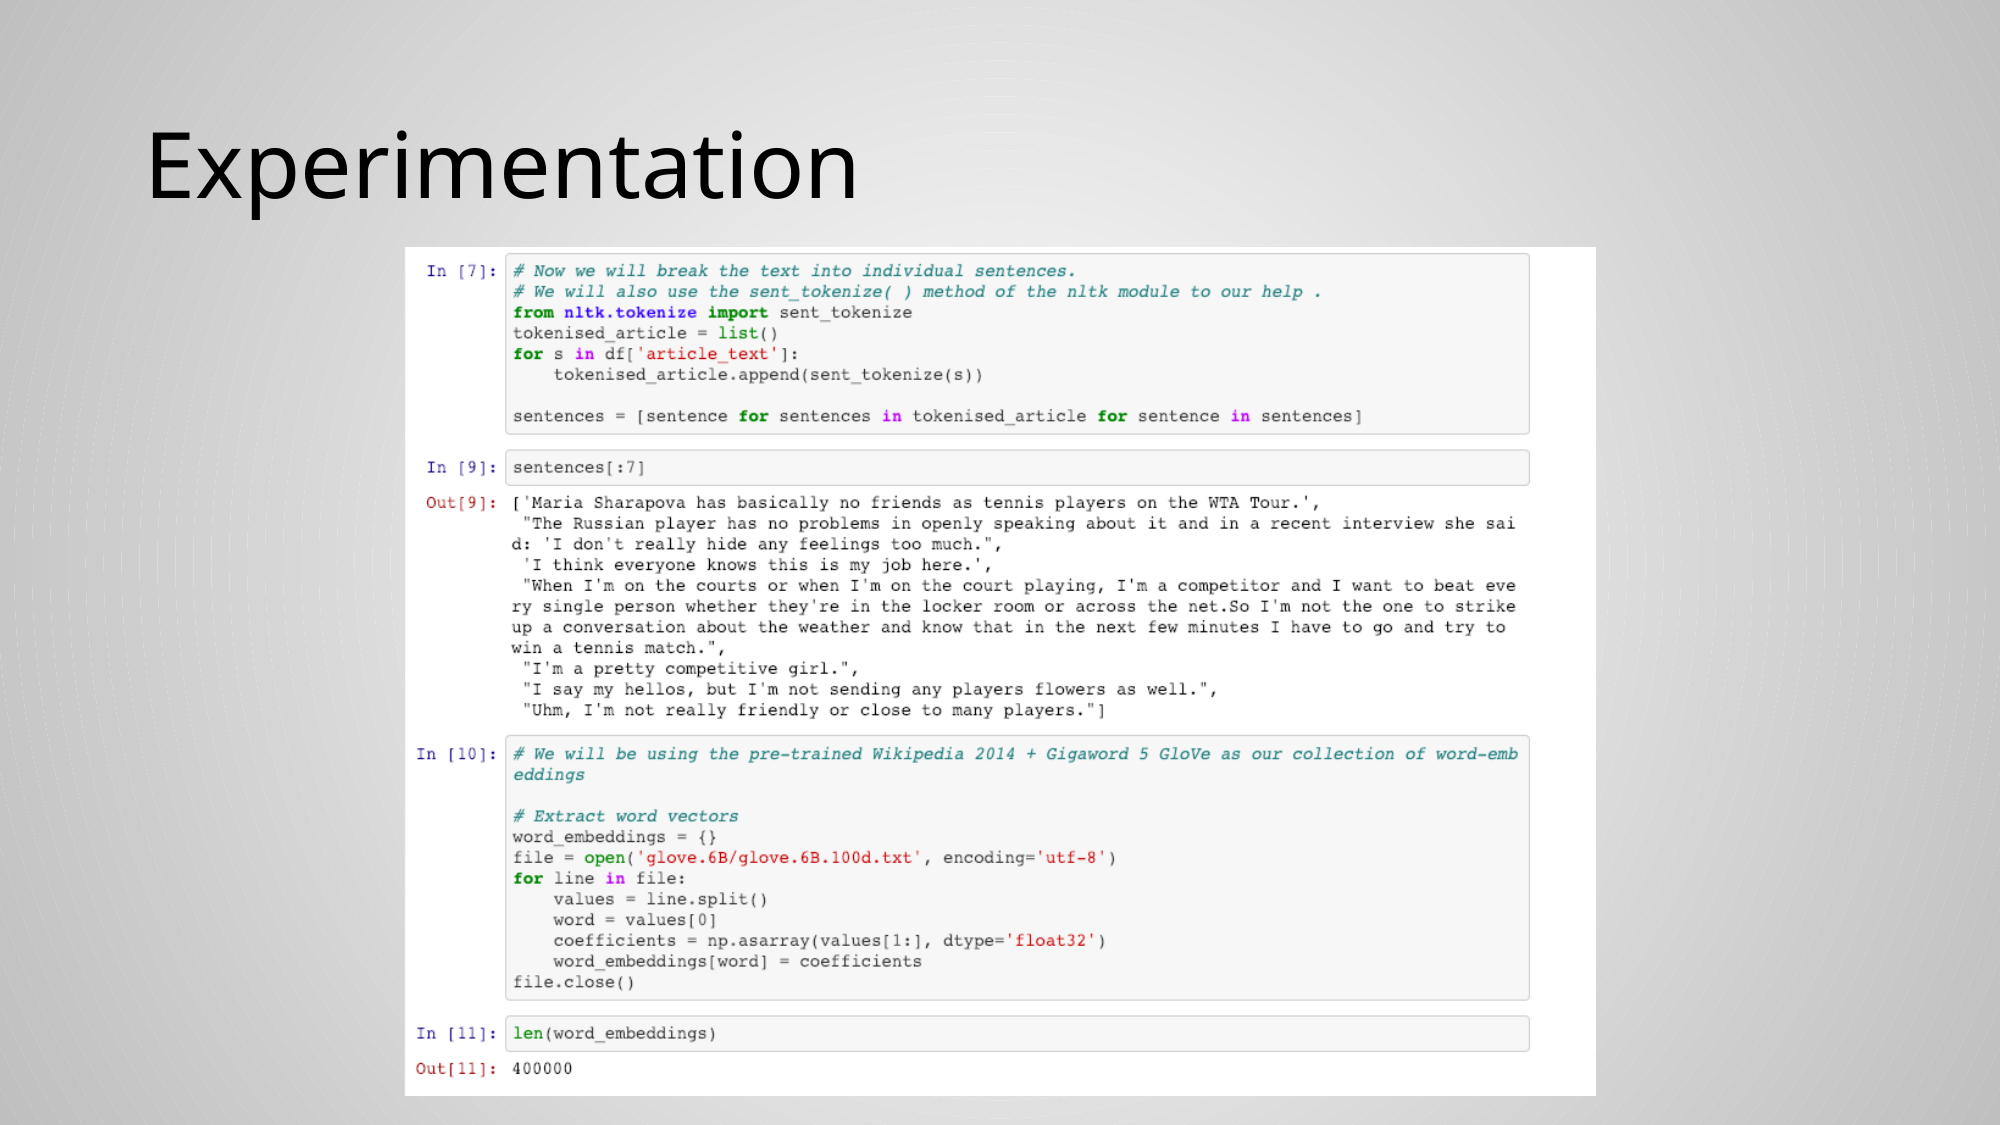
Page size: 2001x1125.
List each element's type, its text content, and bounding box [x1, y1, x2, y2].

title Experimentation [136, 59, 1863, 278]
picture [404, 247, 1596, 1096]
